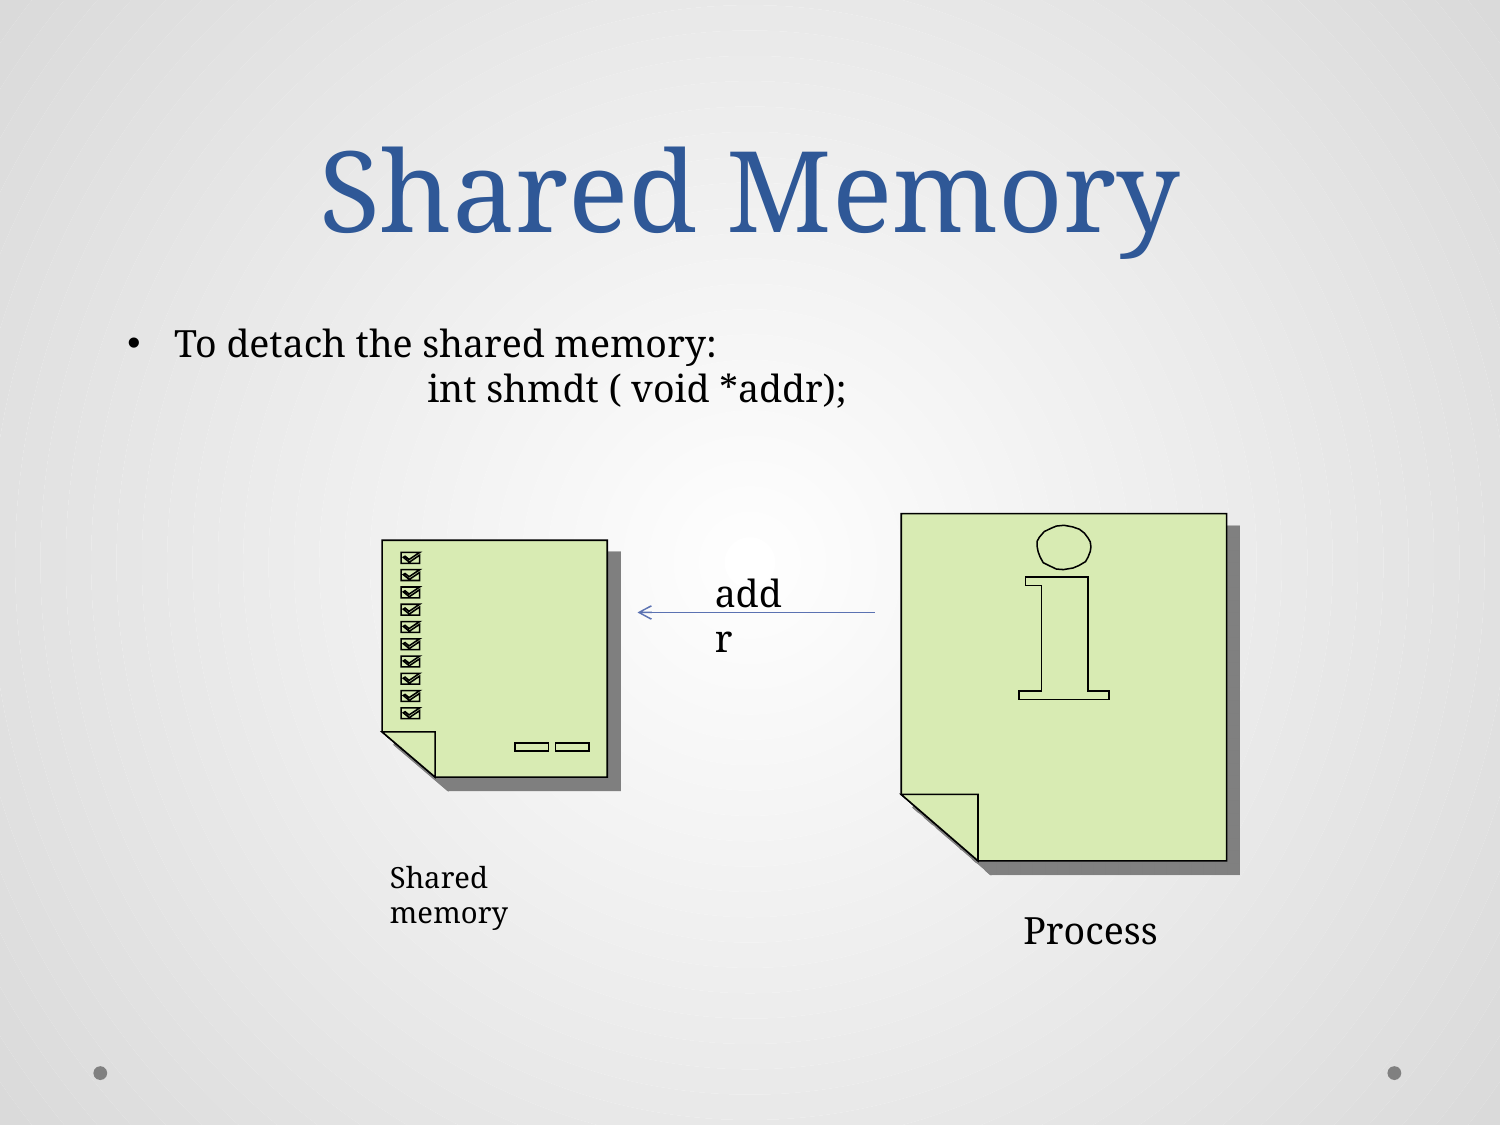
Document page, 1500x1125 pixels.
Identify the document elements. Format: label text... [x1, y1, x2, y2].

text_box To detach the shared memory: int shmdt ( void *addr); [112, 312, 1388, 418]
text_box [382, 540, 608, 778]
text_box Process [950, 899, 1225, 960]
text_box [901, 513, 1227, 861]
text_box addr [699, 621, 813, 668]
text_box Shared memory [374, 851, 613, 937]
text_box addr [699, 562, 813, 611]
title Shared Memory [75, 0, 1425, 263]
